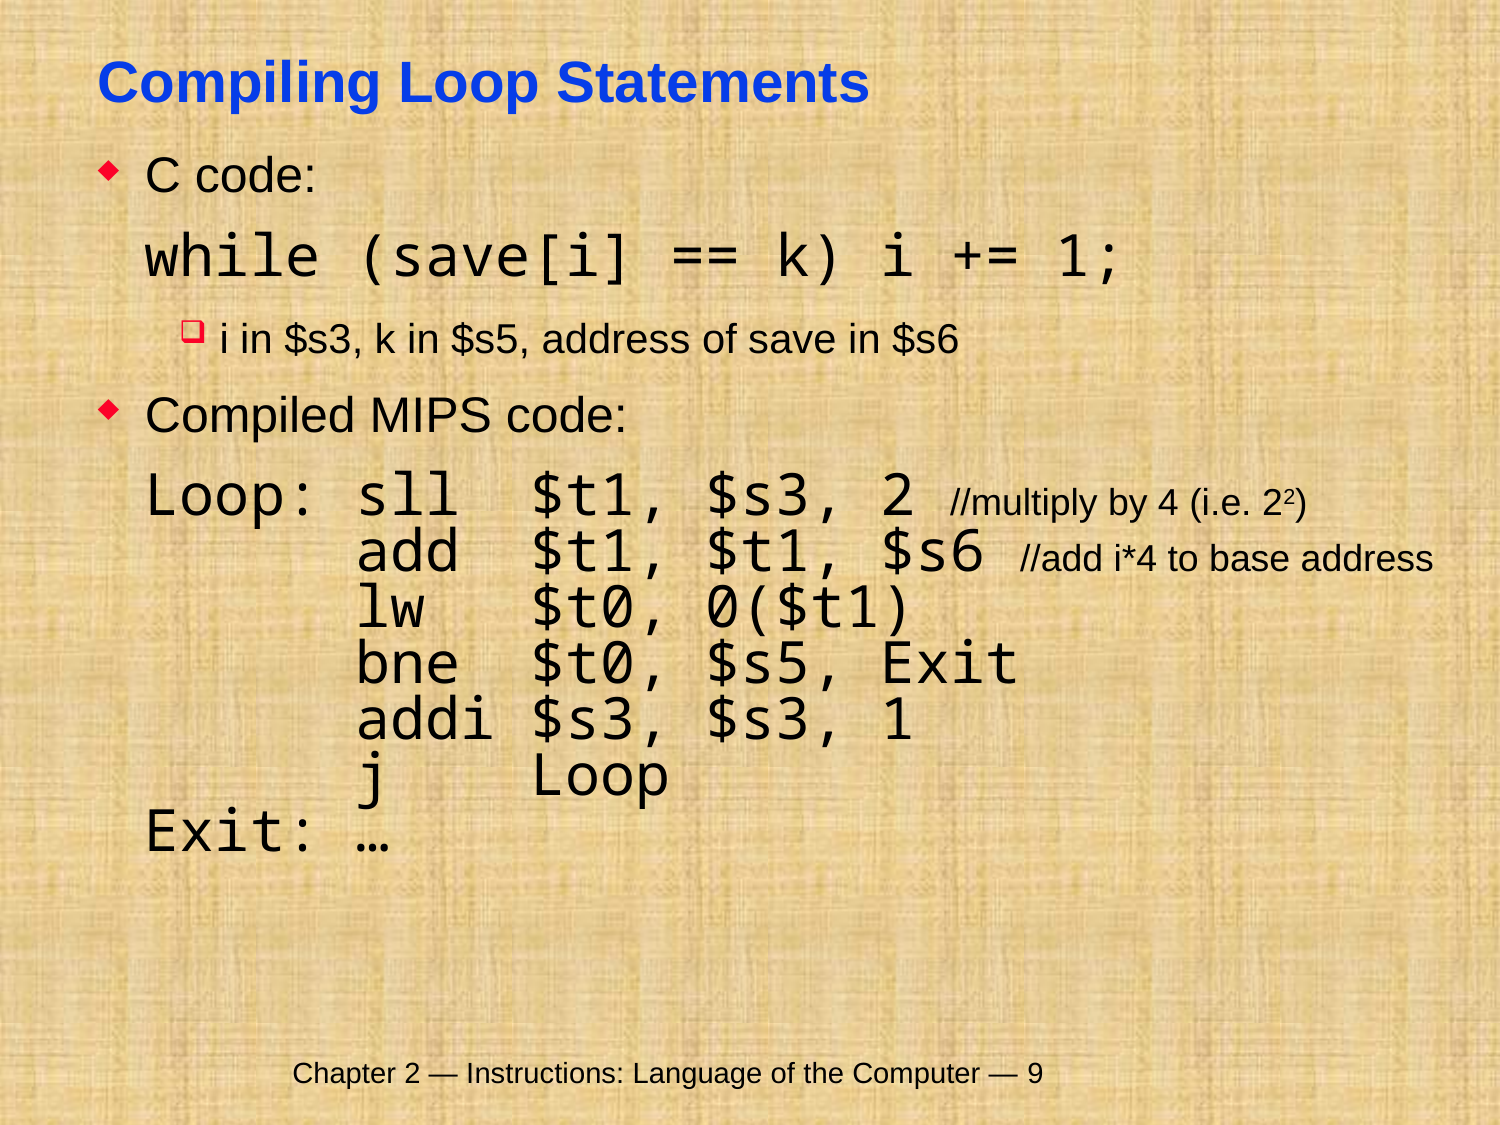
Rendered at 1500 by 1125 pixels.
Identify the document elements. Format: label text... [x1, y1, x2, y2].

title Compiling Loop Statements [86, 49, 1426, 120]
list C code: while (save[i] == k) i += 1; i in $s3, k in $s5, address of save in $s6 Compiled MIPS code: Loop: sll $t1, $s3, 2 //multiply by 4 (i.e. 22) add $t1, $t1, $s6 //add i*4 to base address lw $t0, 0($t1) bne $t0, $s5, Exit addi $s3, $s3, 1 j Loop Exit: … [86, 149, 1476, 901]
footer Chapter 2 — Instructions: Language of the Computer — 9 [277, 1046, 1471, 1106]
picture [0, 0, 1500, 1125]
